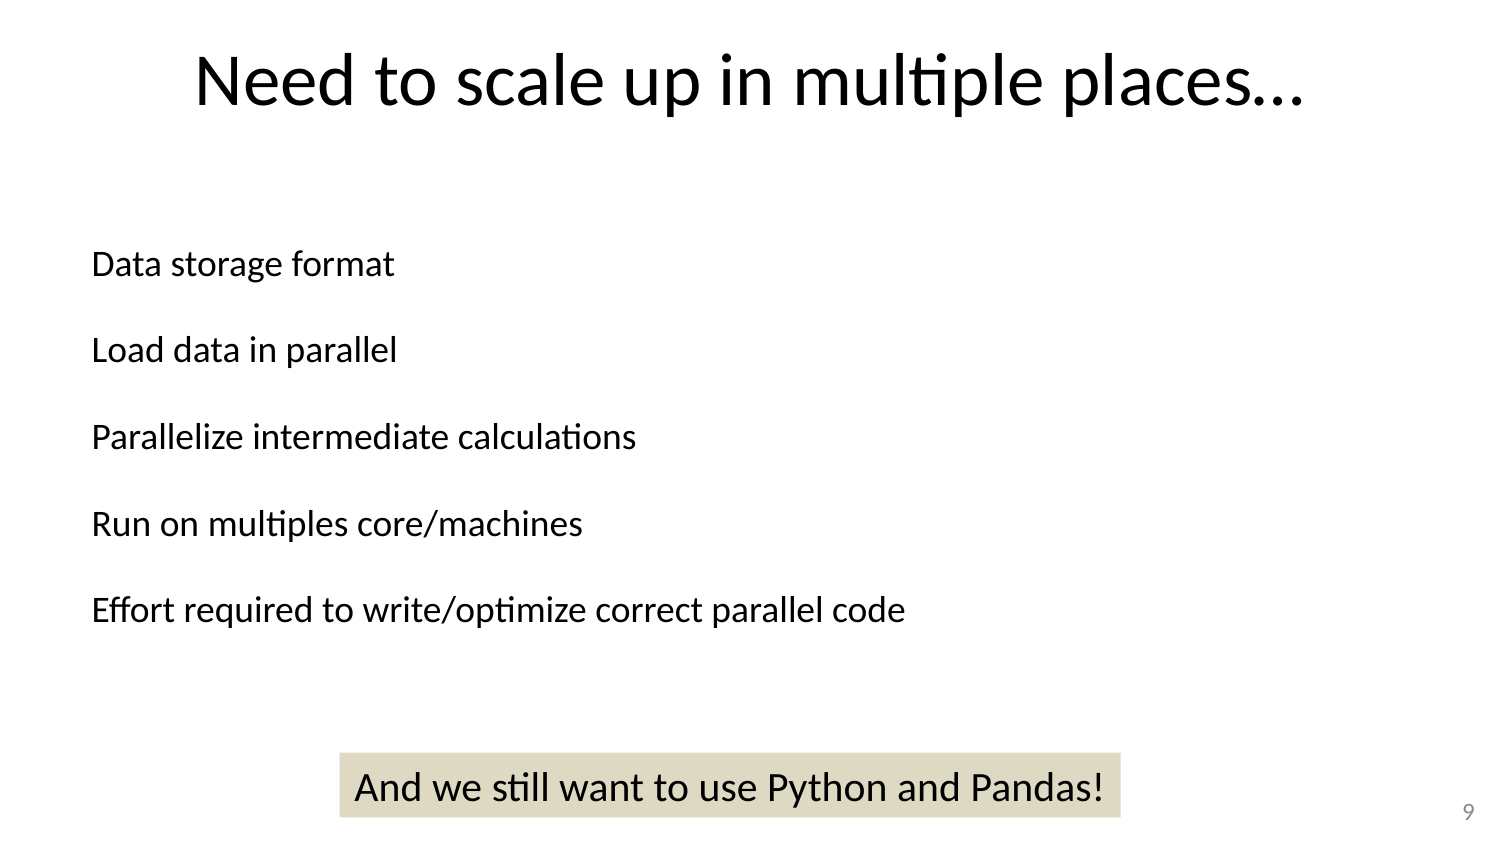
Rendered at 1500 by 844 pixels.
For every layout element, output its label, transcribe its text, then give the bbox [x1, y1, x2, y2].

slide_number 8 [1139, 788, 1490, 833]
text_box And we still want to use Python and Pandas! [339, 752, 1121, 818]
list Data storage format Load data in parallel Parallelize intermediate calculations Run on multiples core/machines Effort required to write/optimize correct parallel code [76, 231, 939, 788]
title Need to scale up in multiple places… [75, 23, 1425, 121]
